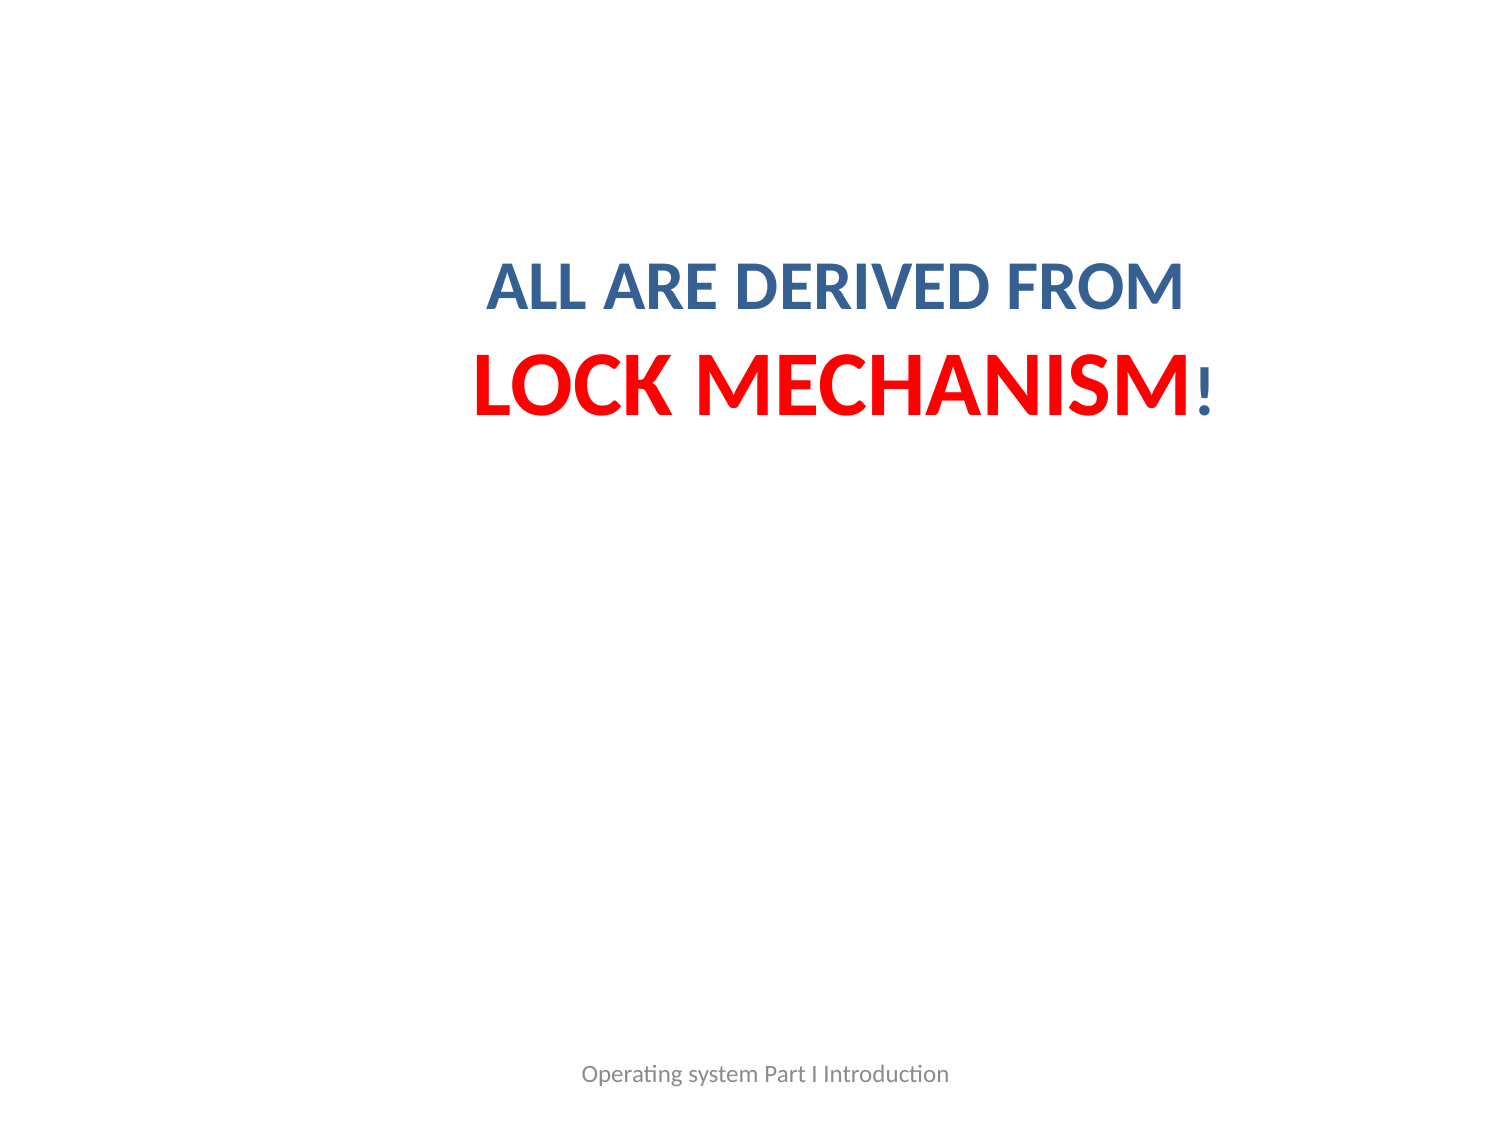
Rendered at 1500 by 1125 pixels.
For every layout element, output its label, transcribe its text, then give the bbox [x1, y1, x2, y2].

title All are derived from lock mechanism! [442, 231, 1247, 445]
footer Operating system Part I Introduction [512, 1042, 1020, 1103]
